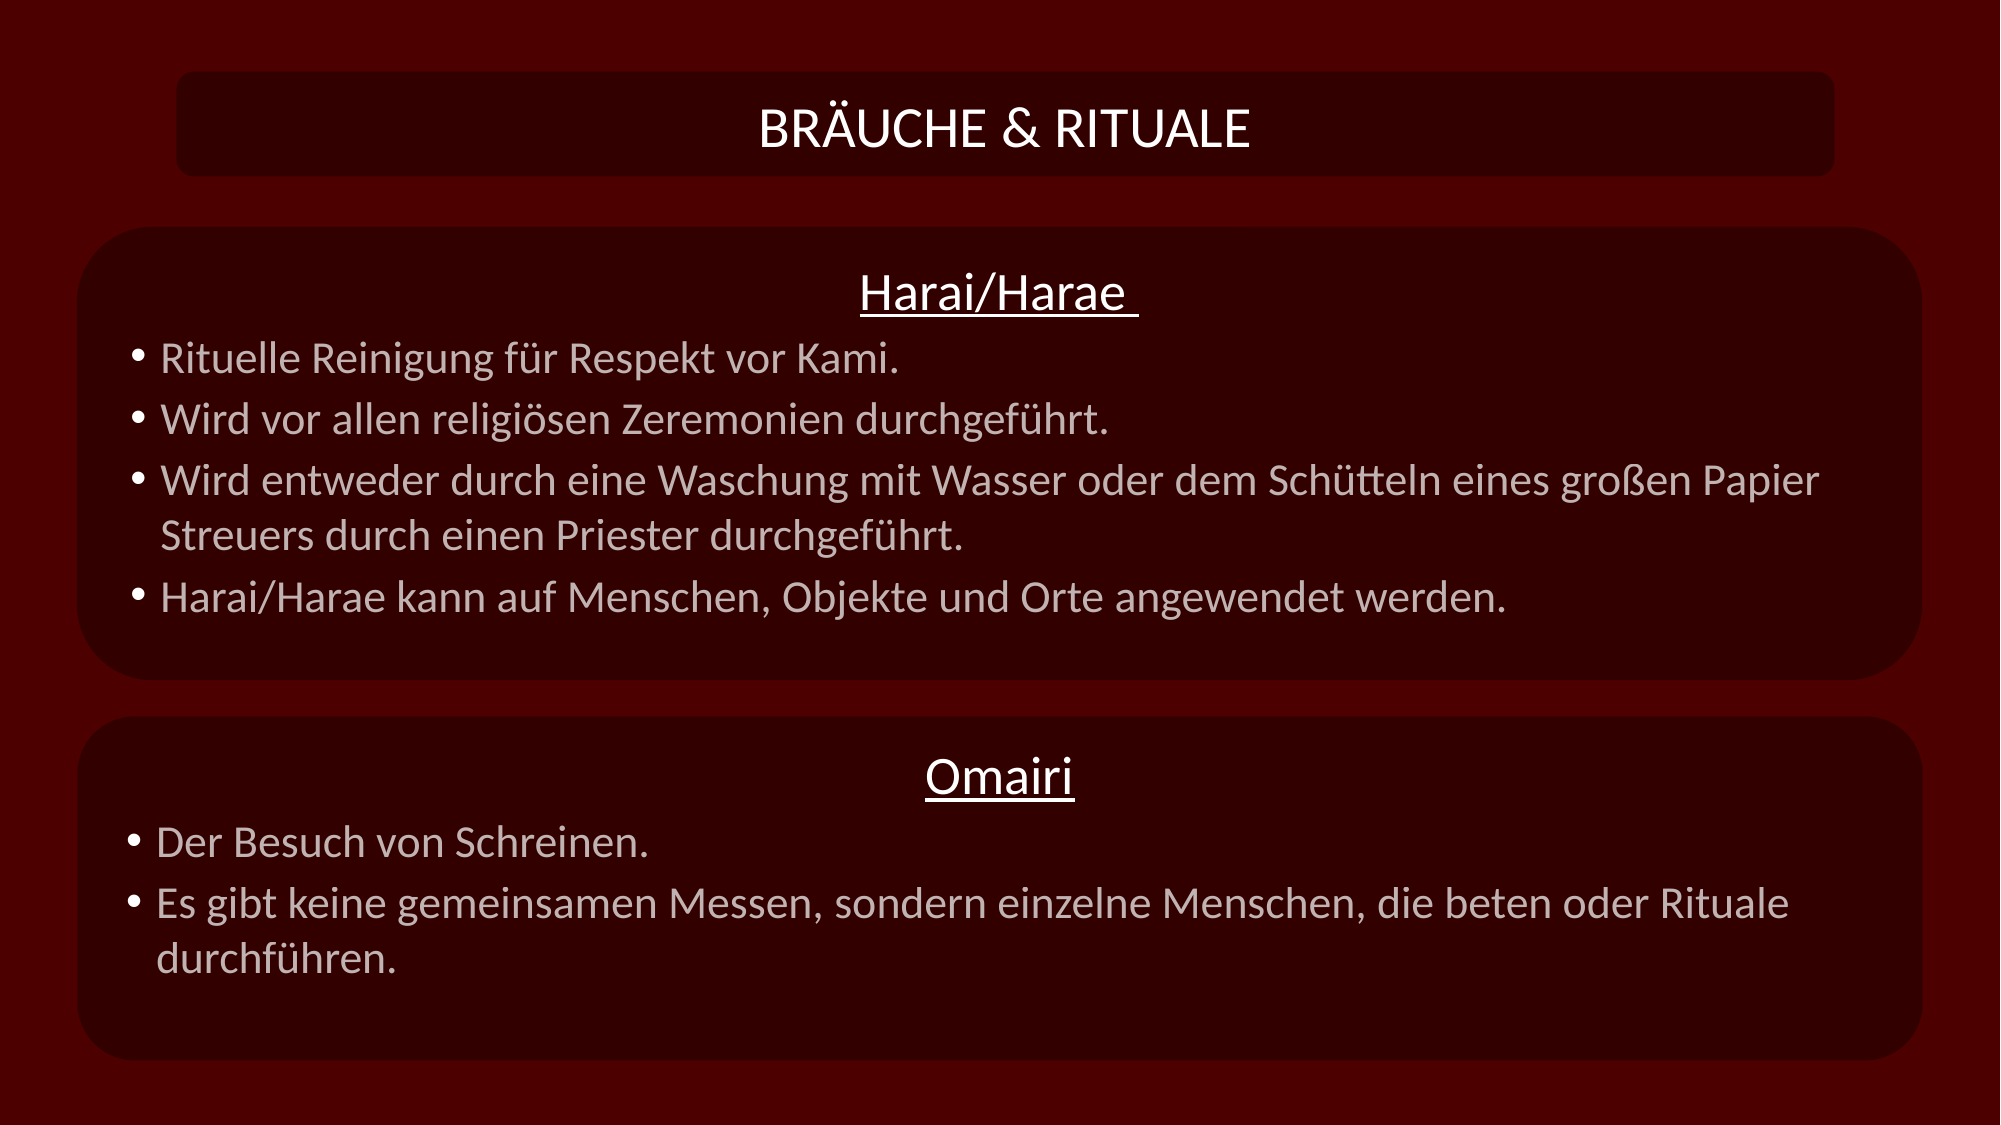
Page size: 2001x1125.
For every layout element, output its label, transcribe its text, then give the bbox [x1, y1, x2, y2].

text_box Bräuche & Rituale [175, 70, 1836, 178]
text_box Harai/Harae Rituelle Reinigung für Respekt vor Kami. Wird vor allen religiösen Zeremonien durchgeführt. Wird entweder durch eine Waschung mit Wasser oder dem Schütteln eines großen Papier Streuers durch einen Priester durchgeführt. Harai/Harae kann auf Menschen, Objekte und Orte angewendet werden. [75, 225, 1924, 682]
text_box Omairi Der Besuch von Schreinen. Es gibt keine gemeinsamen Messen, sondern einzelne Menschen, die beten oder Rituale durchführen. [76, 715, 1924, 1062]
